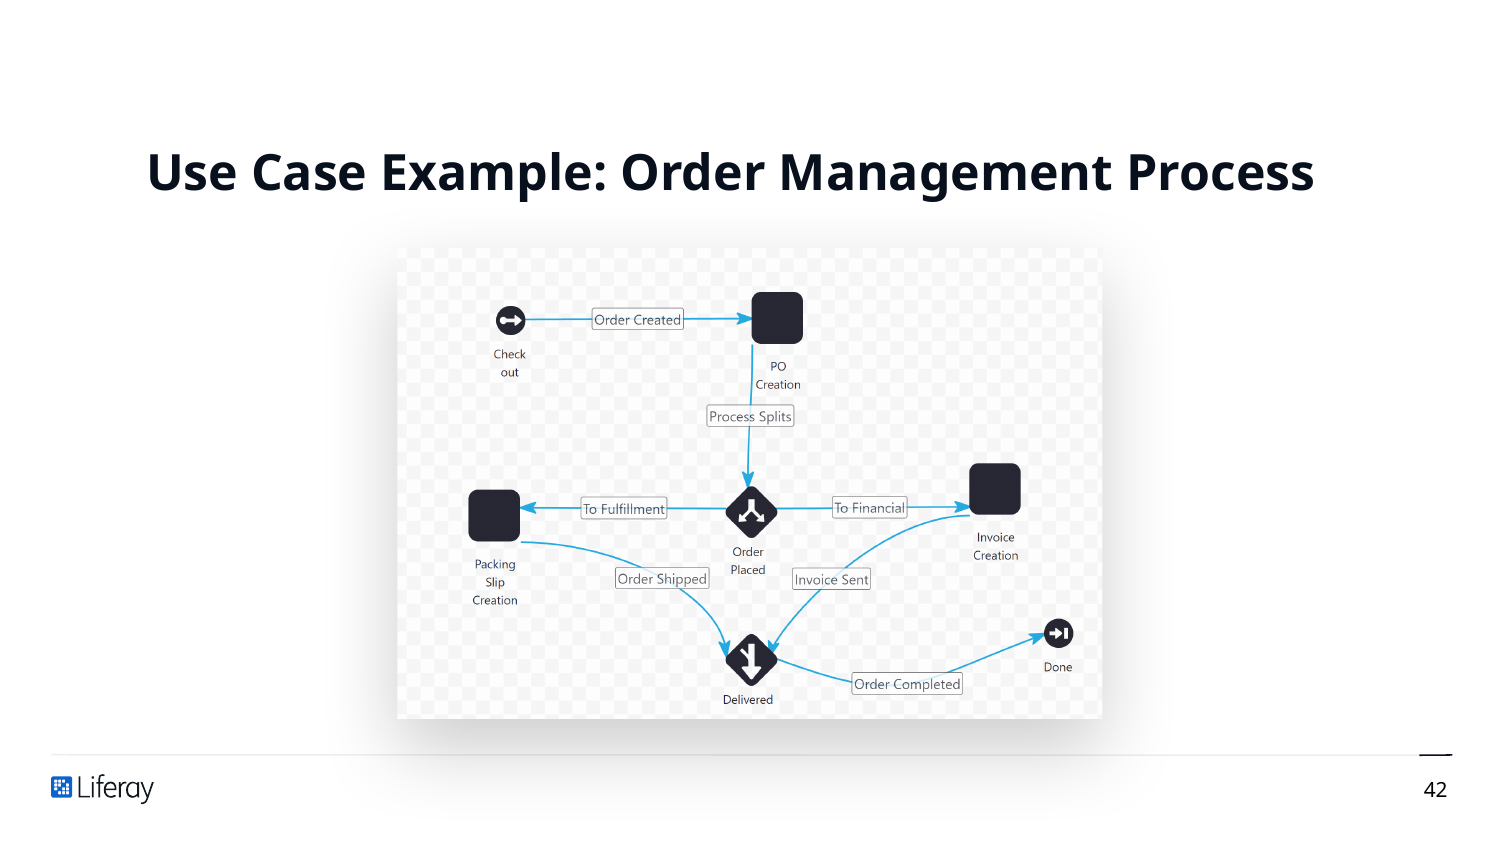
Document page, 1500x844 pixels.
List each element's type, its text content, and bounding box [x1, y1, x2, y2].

picture [397, 247, 1103, 719]
title Use Case Example: Order Management Process [146, 125, 1429, 229]
